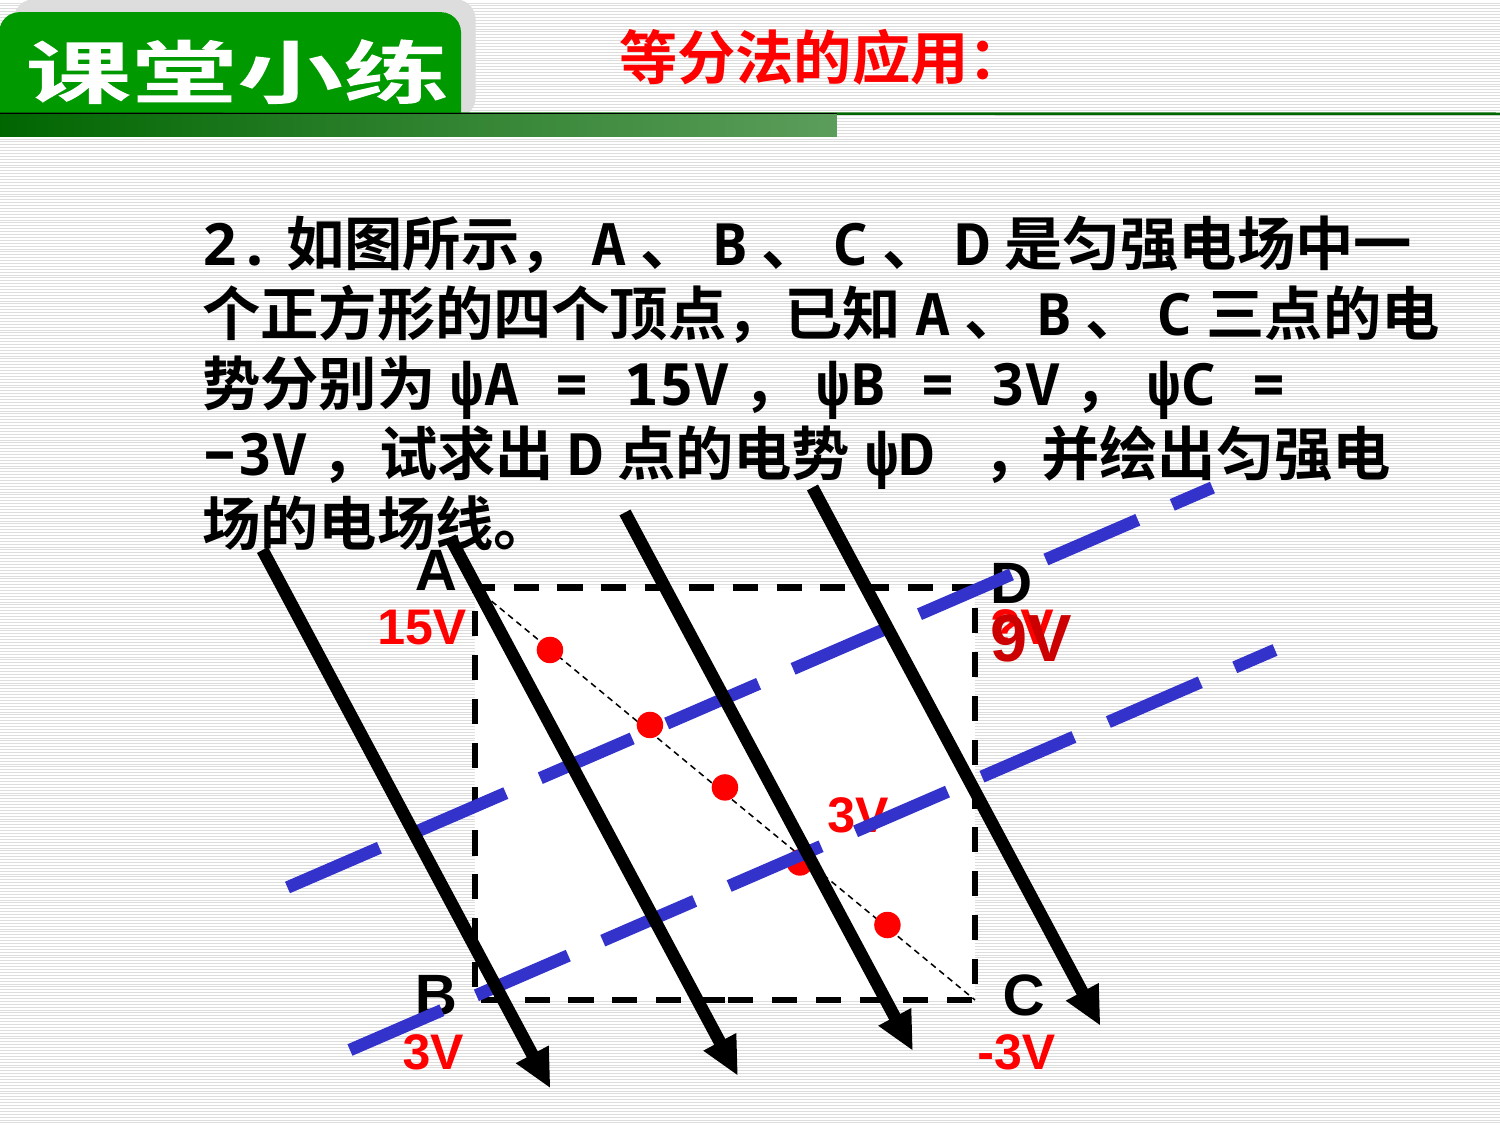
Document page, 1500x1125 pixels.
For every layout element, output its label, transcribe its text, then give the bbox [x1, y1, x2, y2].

text_box [666, 587, 975, 1000]
text_box A [400, 525, 472, 587]
text_box [624, 512, 913, 1051]
text_box D [975, 537, 1047, 587]
text_box [874, 912, 900, 938]
text_box [787, 849, 813, 875]
text_box 15V [362, 587, 482, 663]
text_box C [987, 950, 1060, 1012]
text_box [482, 587, 885, 1000]
text_box [712, 774, 738, 800]
text_box [262, 549, 550, 1088]
text_box [474, 600, 696, 1000]
text_box 2.如图所示，A、B、C、D是匀强电场中一个正方形的四个顶点，已知A、B、C三点的电势分别为ψA = 15V，ψB = 3V，ψC = −3V，试求出D点的电势ψD ，并绘出匀强电场的电场线。 [187, 200, 1463, 565]
text_box B [400, 950, 472, 1012]
text_box 3V [812, 774, 904, 850]
text_box 等分法的应用： [604, 13, 1042, 99]
text_box [537, 637, 563, 663]
text_box [637, 712, 663, 738]
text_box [0, 0, 476, 111]
text_box 9V [975, 587, 1087, 683]
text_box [0, 113, 1500, 138]
text_box [449, 537, 738, 1075]
text_box [812, 487, 1100, 1025]
text_box 3V [387, 1012, 479, 1088]
text_box -3V [962, 1012, 1071, 1088]
